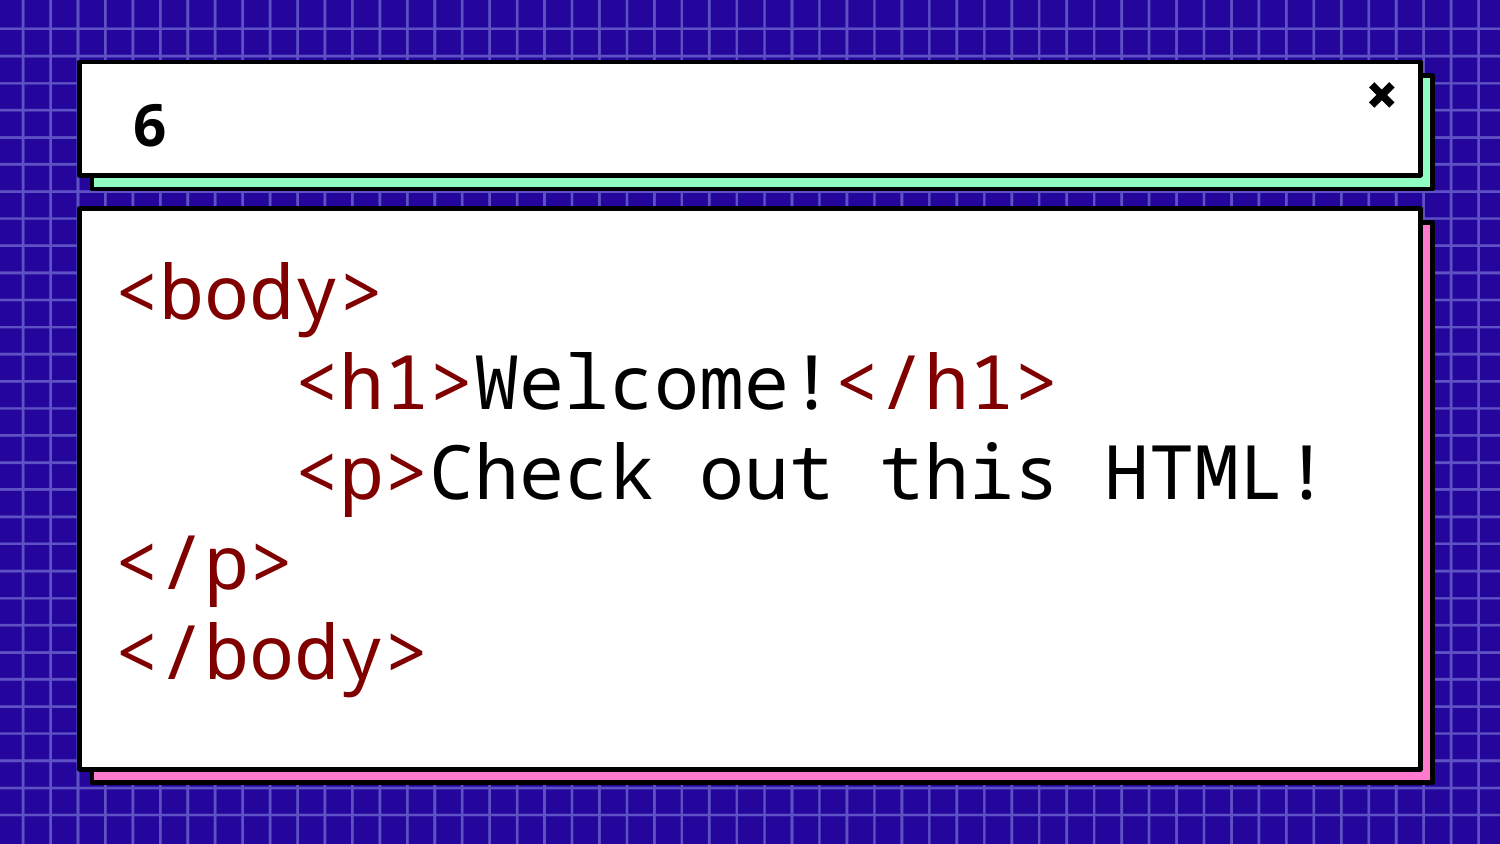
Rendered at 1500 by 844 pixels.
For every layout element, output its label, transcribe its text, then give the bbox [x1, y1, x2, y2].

title 6 [118, 72, 1382, 167]
list <body> <h1>Welcome!</h1> <p>Check out this HTML!</p> </body> [92, 189, 1411, 750]
picture [0, 0, 1500, 844]
